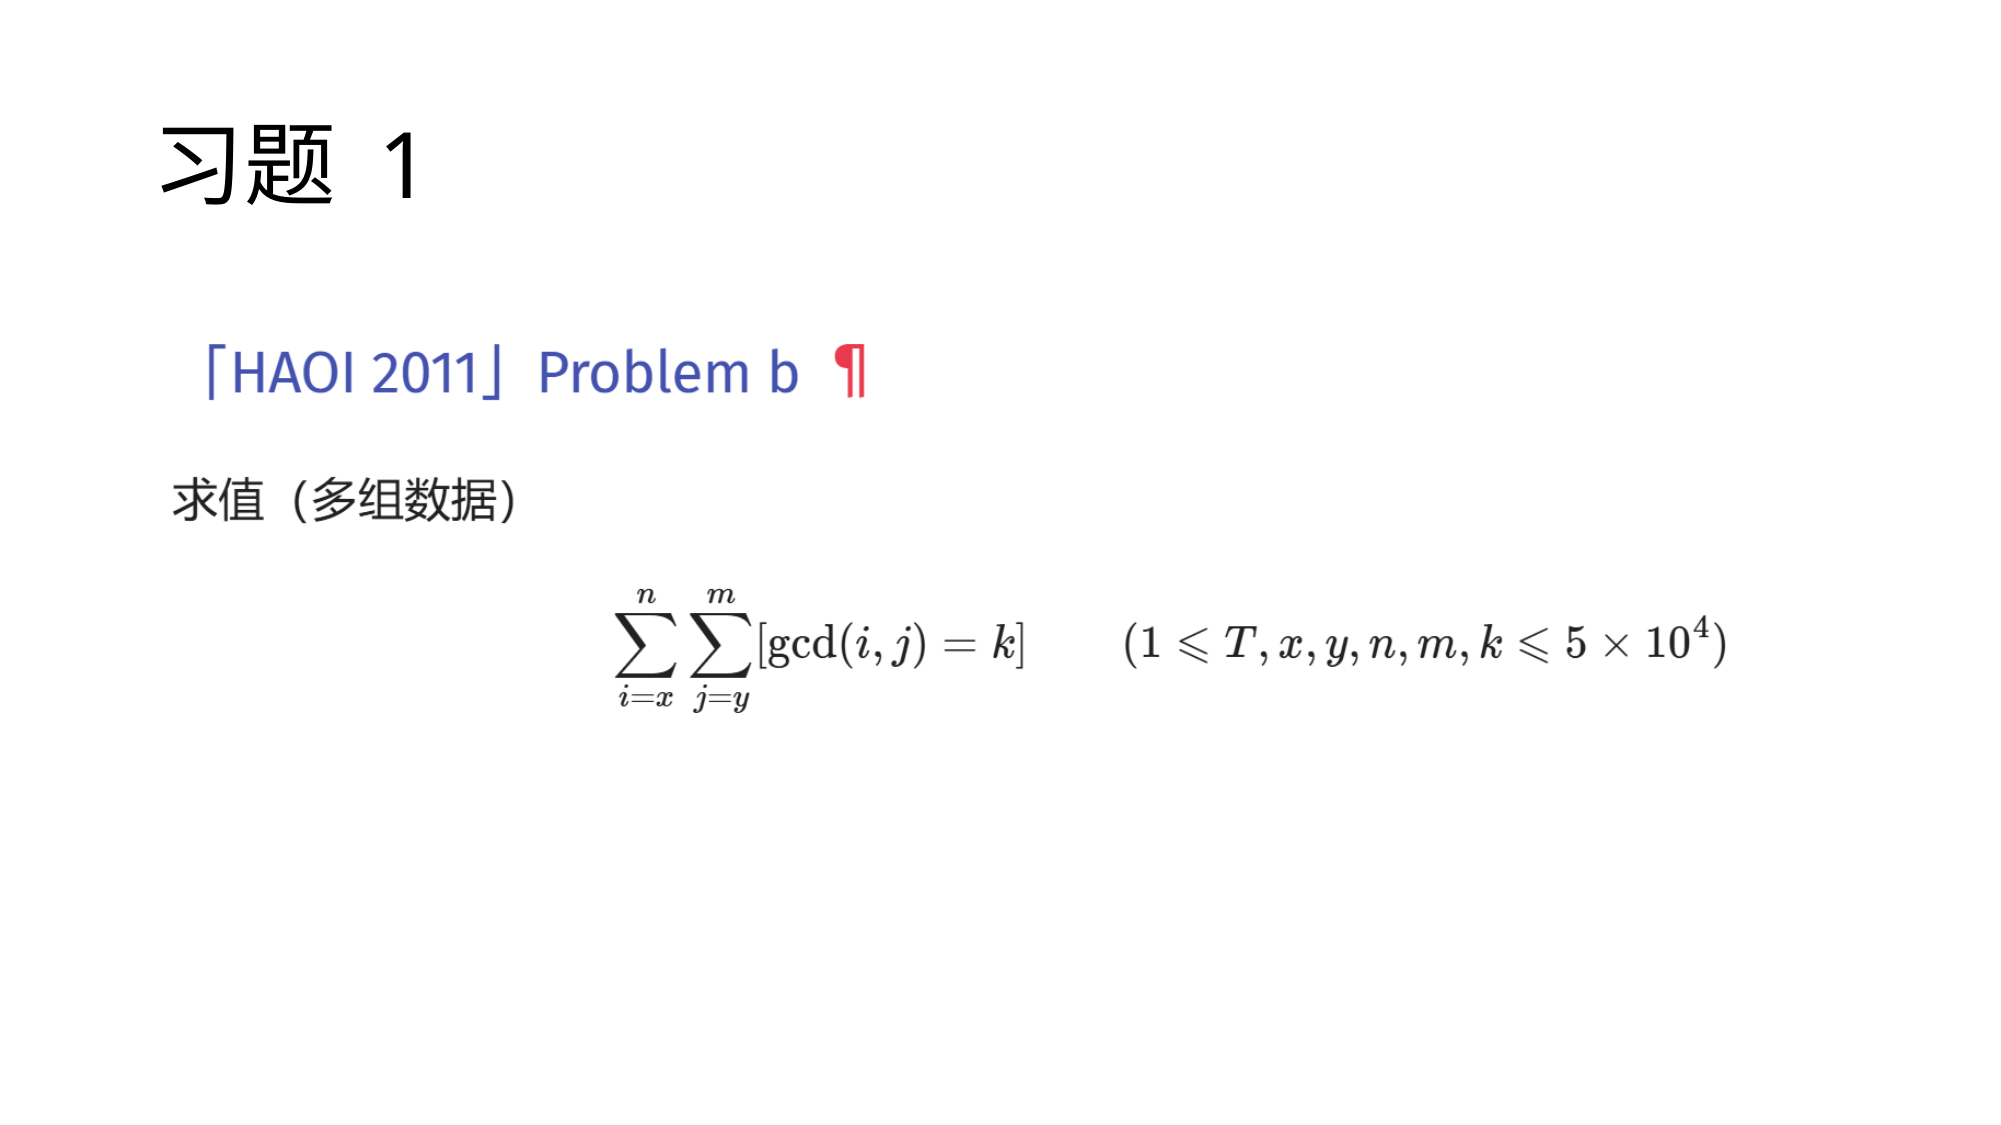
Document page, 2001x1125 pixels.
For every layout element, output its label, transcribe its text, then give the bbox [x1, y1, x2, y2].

title 习题 1 [137, 59, 1863, 278]
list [137, 309, 1863, 724]
